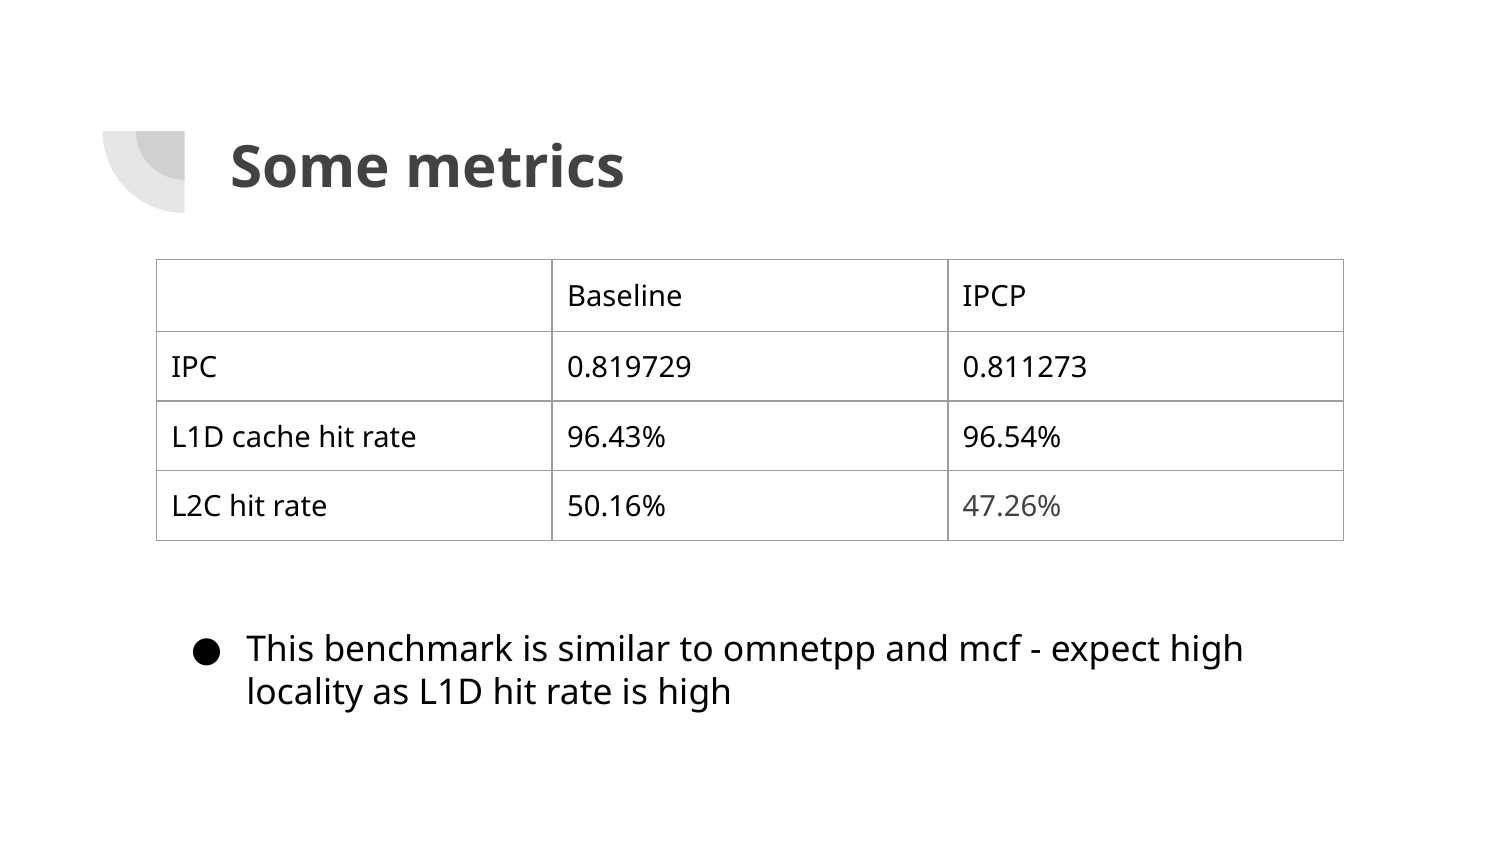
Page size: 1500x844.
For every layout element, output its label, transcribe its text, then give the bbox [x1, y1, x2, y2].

table_cell 96.54% [949, 402, 1343, 470]
title Some metrics [215, 114, 1369, 224]
table_cell 50.16% [553, 471, 947, 540]
table_cell 0.819729 [553, 332, 947, 400]
table_cell L2C hit rate [157, 471, 551, 540]
table_cell L1D cache hit rate [157, 402, 551, 470]
table_header Baseline [553, 260, 947, 331]
text_box This benchmark is similar to omnetpp and mcf - expect high locality as L1D hit rate is high [156, 611, 1369, 727]
table_header [157, 260, 551, 331]
table_cell 47.26% [949, 471, 1343, 540]
table_cell 96.43% [553, 402, 947, 470]
table_cell IPC [157, 332, 551, 400]
table_header IPCP [949, 260, 1343, 331]
table_cell 0.811273 [949, 332, 1343, 400]
